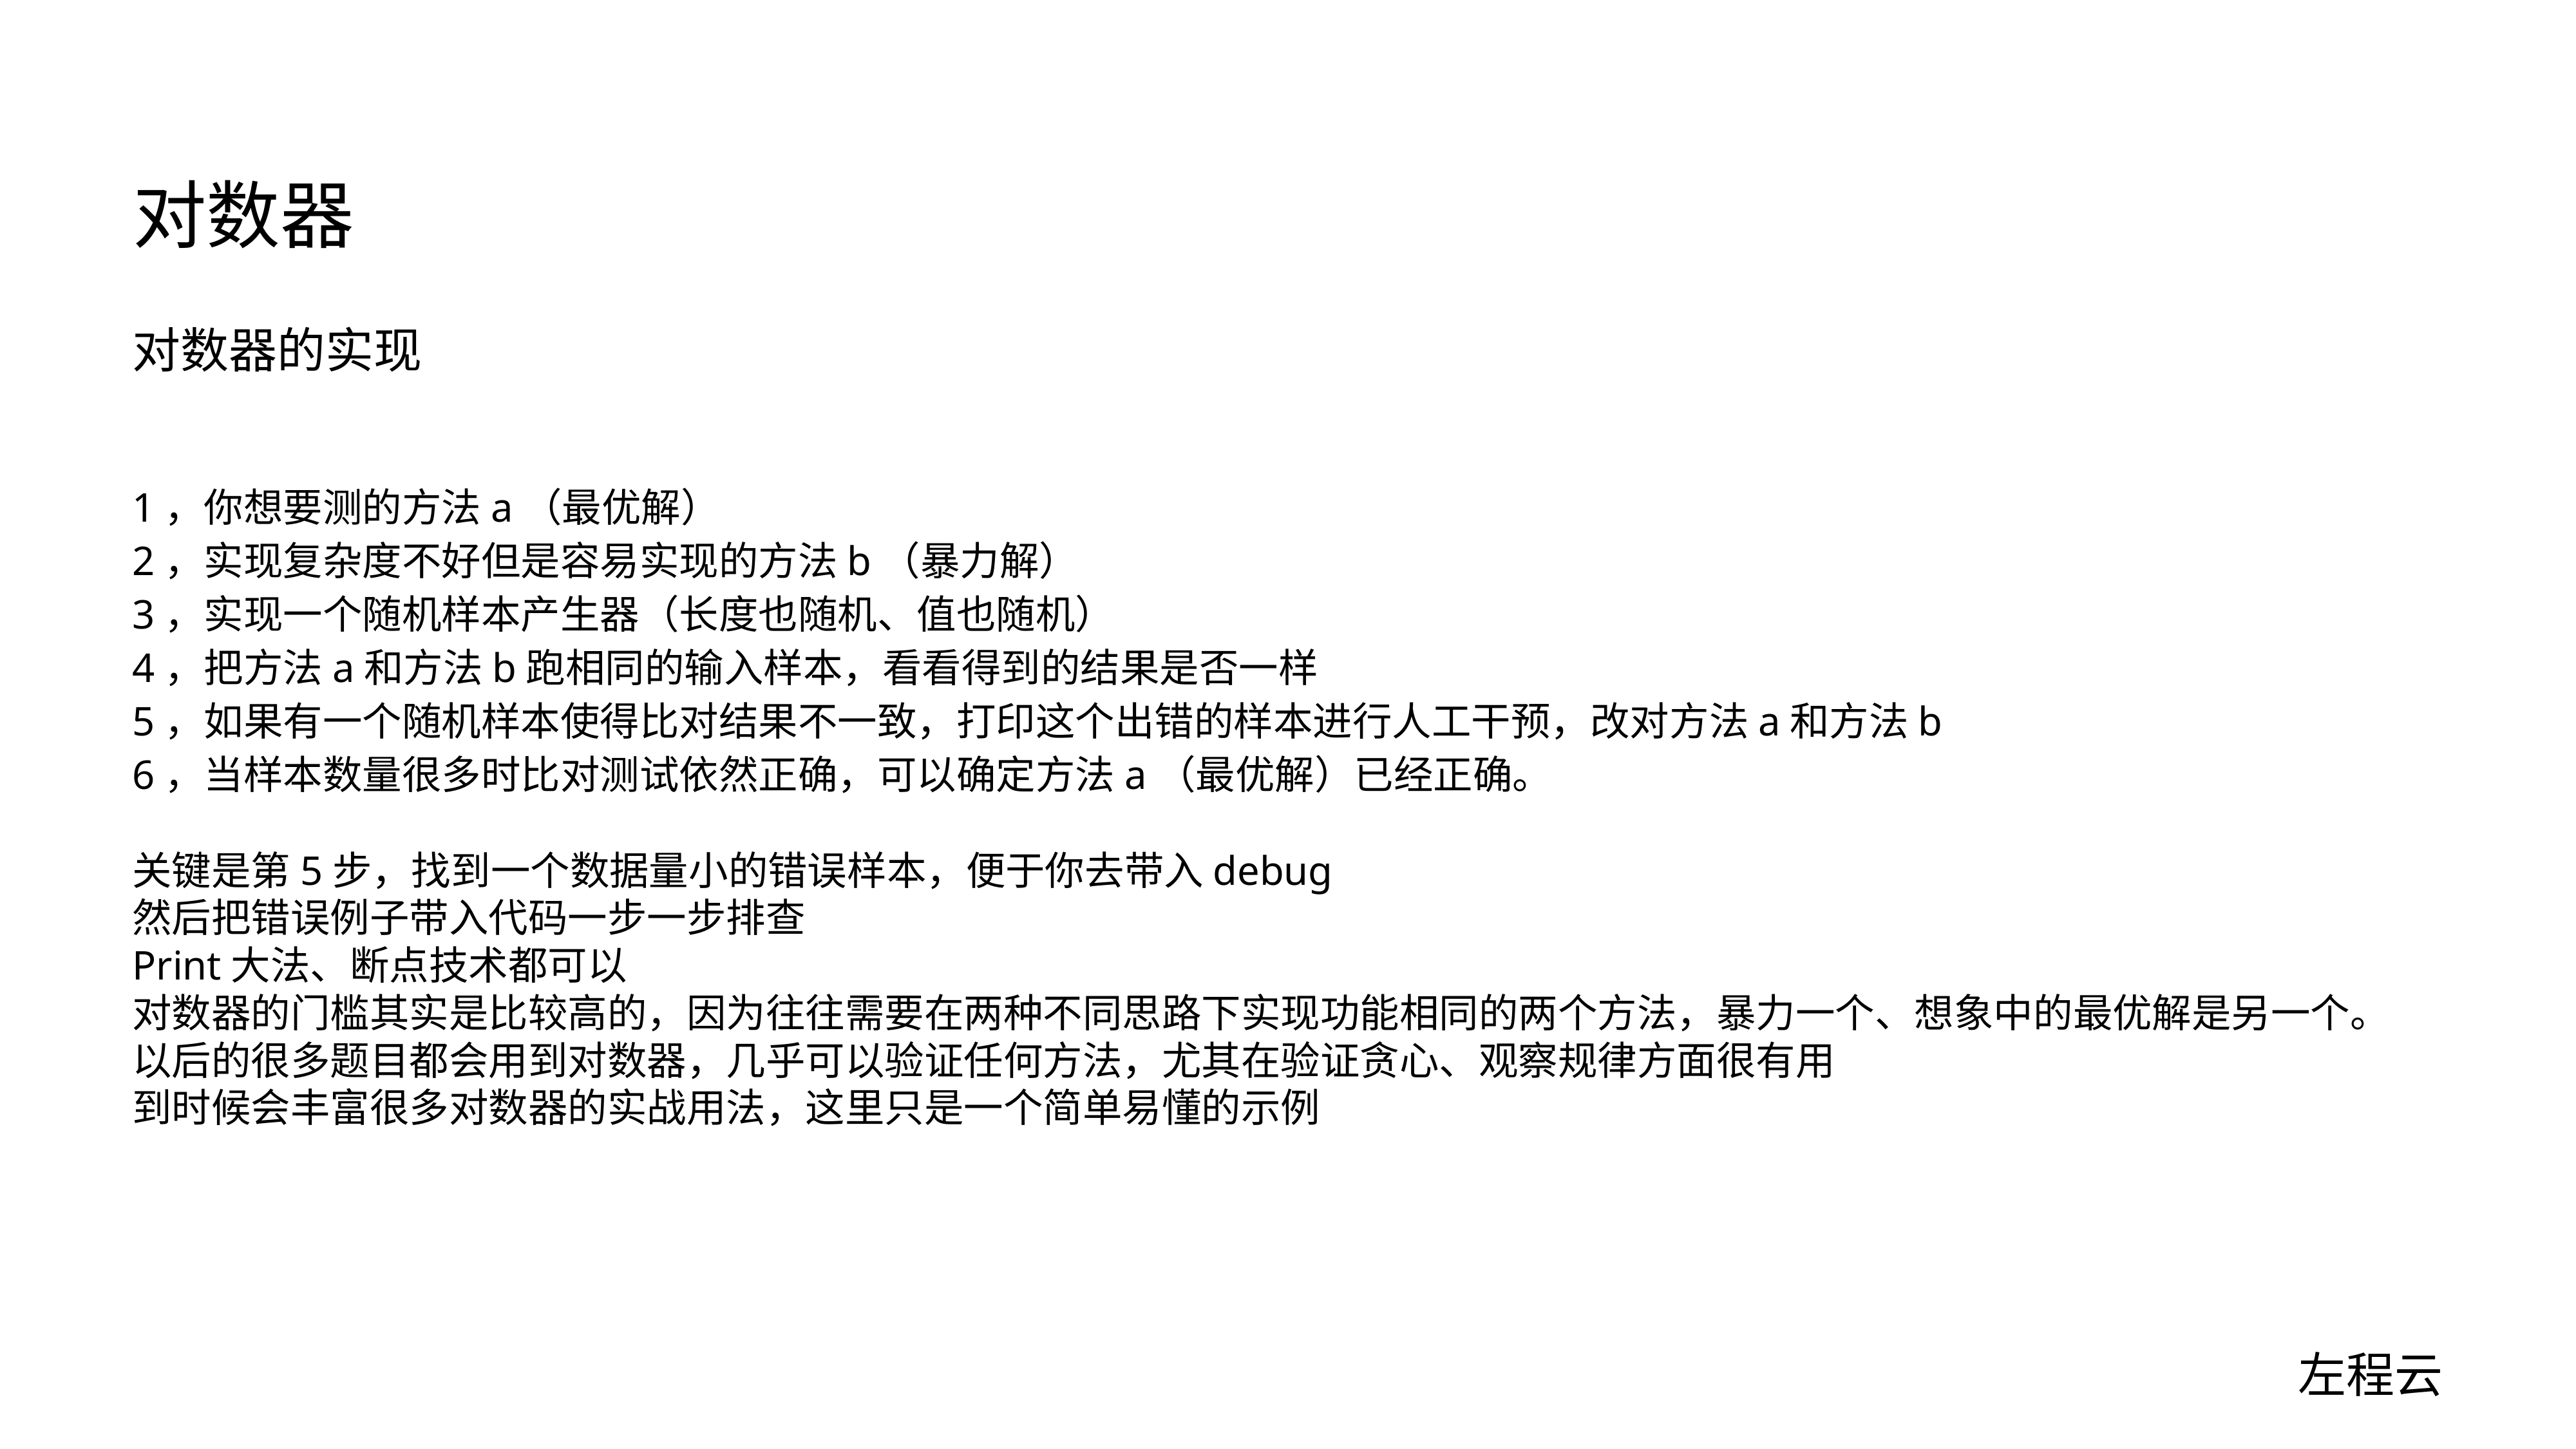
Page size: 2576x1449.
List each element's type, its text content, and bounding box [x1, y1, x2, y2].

text_box 左程云 [127, 1339, 2449, 1408]
title 对数器 [127, 48, 2449, 263]
list 对数器的实现 [127, 321, 2449, 483]
text_box 1，你想要测的方法a（最优解） 2，实现复杂度不好但是容易实现的方法b（暴力解） 3，实现一个随机样本产生器（长度也随机、值也随机） 4，把方法a和方法b跑相同的输入样本，看看得到的结果是否一样 5，如果有一个随机样本使得比对结果不一致，打印这个出错的样本进行人工干预，改对方法a和方法b 6，当样本数量很多时比对测试依然正确，可以确定方法a（最优解）已经正确。 关键是第5步，找到一个数据量小的错误样本，便于你去带入debug 然后把错误例子带入代码一步一步排查 Print大法、断点技术都可以 对数器的门槛其实是比较高的，因为往往需要在两种不同思路下实现功能相同的两个方法，暴力一个、想象中的最优解是另一个。 以后的很多题目都会用到对数器，几乎可以验证任何方法，尤其在验证贪心、观察规律方面很有用 到时候会丰富很多对数器的实战用法，这里只是一个简单易懂的示例 [127, 483, 2449, 1239]
